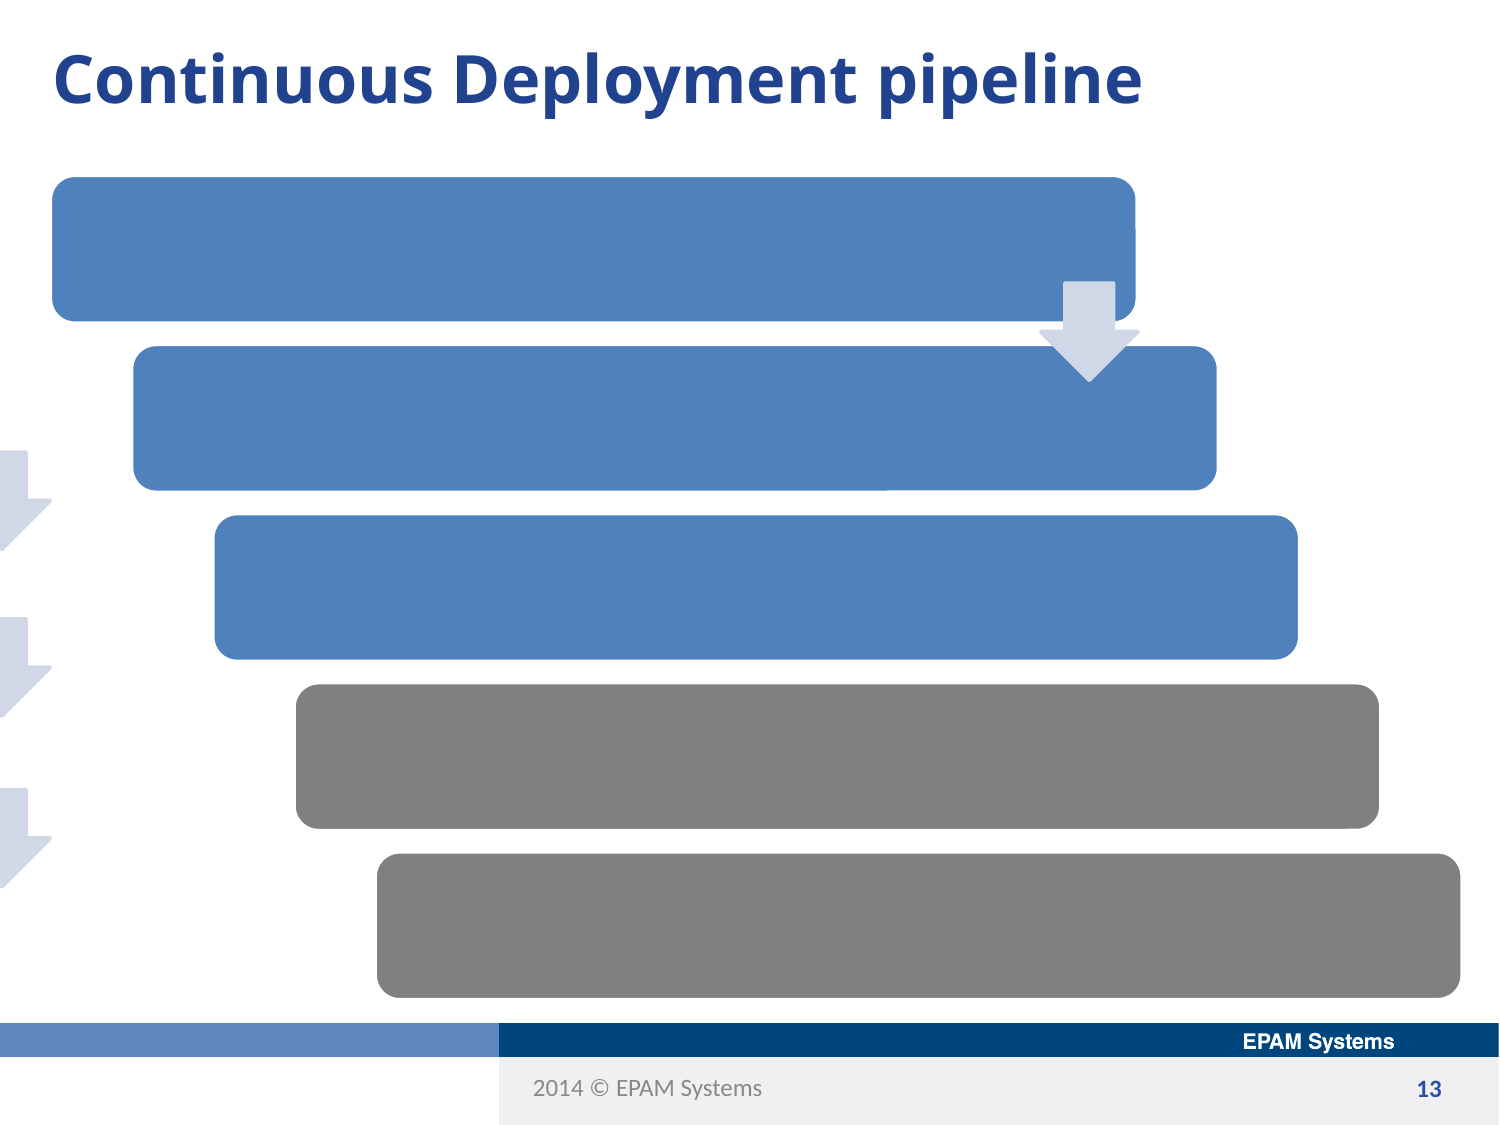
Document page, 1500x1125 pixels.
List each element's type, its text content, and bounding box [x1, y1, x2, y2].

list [49, 174, 1463, 1001]
title Continuous Deployment pipeline [37, 29, 1469, 125]
